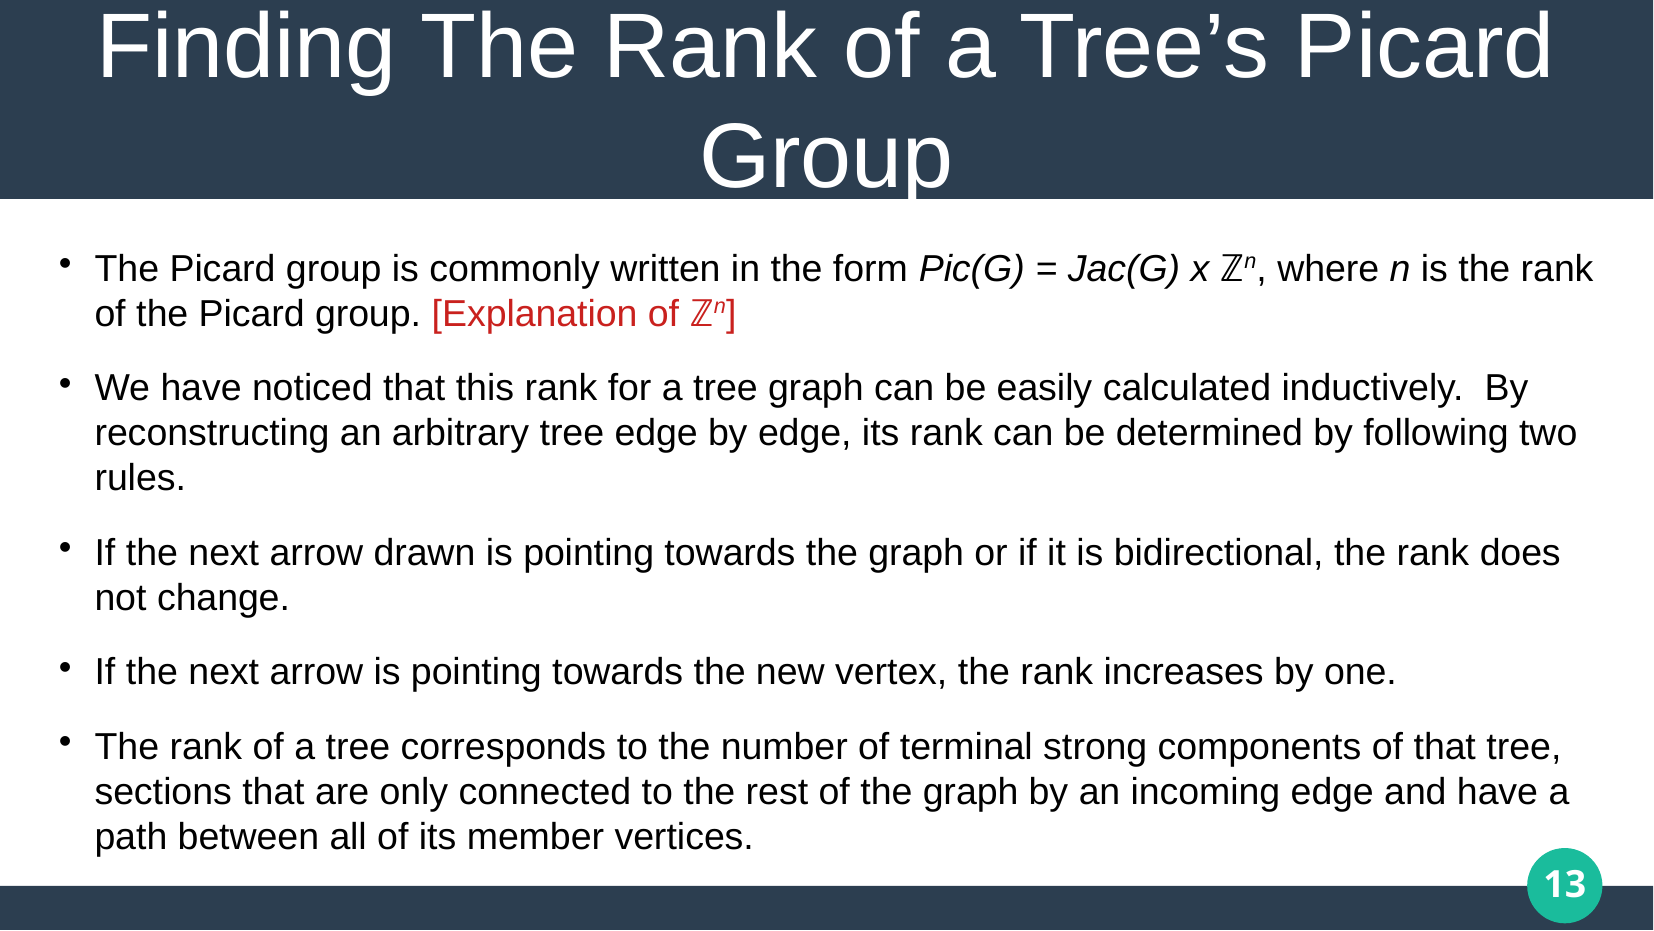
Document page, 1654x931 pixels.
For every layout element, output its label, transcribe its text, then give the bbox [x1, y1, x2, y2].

title Finding The Rank of a Tree’s Picard Group [59, 0, 1595, 199]
list The Picard group is commonly written in the form Pic(G) = Jac(G) x ℤn, where n is the rank of the Picard group. [Explanation of ℤn] We have noticed that this rank for a tree graph can be easily calculated inductively. By reconstructing an arbitrary tree edge by edge, its rank can be determined by following two rules. If the next arrow drawn is pointing towards the graph or if it is bidirectional, the rank does not change. If the next arrow is pointing towards the new vertex, the rank increases by one. The rank of a tree corresponds to the number of terminal strong components of that tree, sections that are only connected to the rest of the graph by an incoming edge and have a path between all of its member vertices. [59, 243, 1595, 864]
